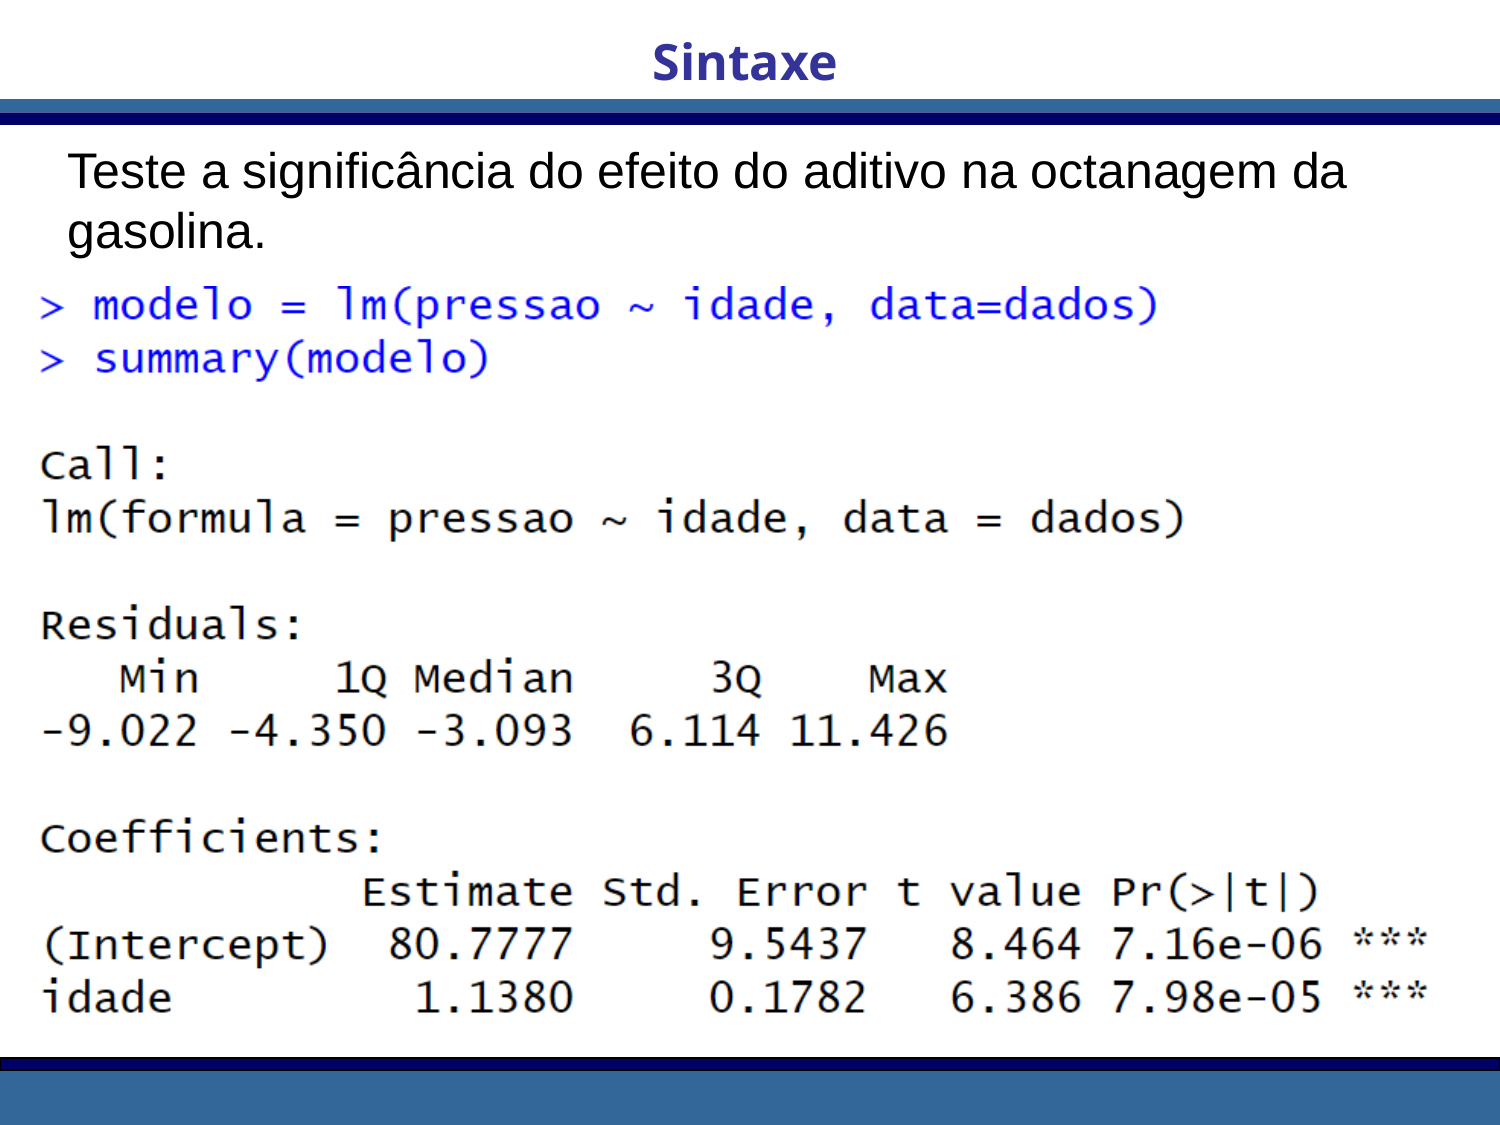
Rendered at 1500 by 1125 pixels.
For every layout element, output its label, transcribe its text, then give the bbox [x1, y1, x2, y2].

text_box Sintaxe [637, 23, 853, 99]
text_box Teste a significância do efeito do aditivo na octanagem da gasolina. [53, 130, 1376, 266]
picture [29, 286, 1436, 1036]
